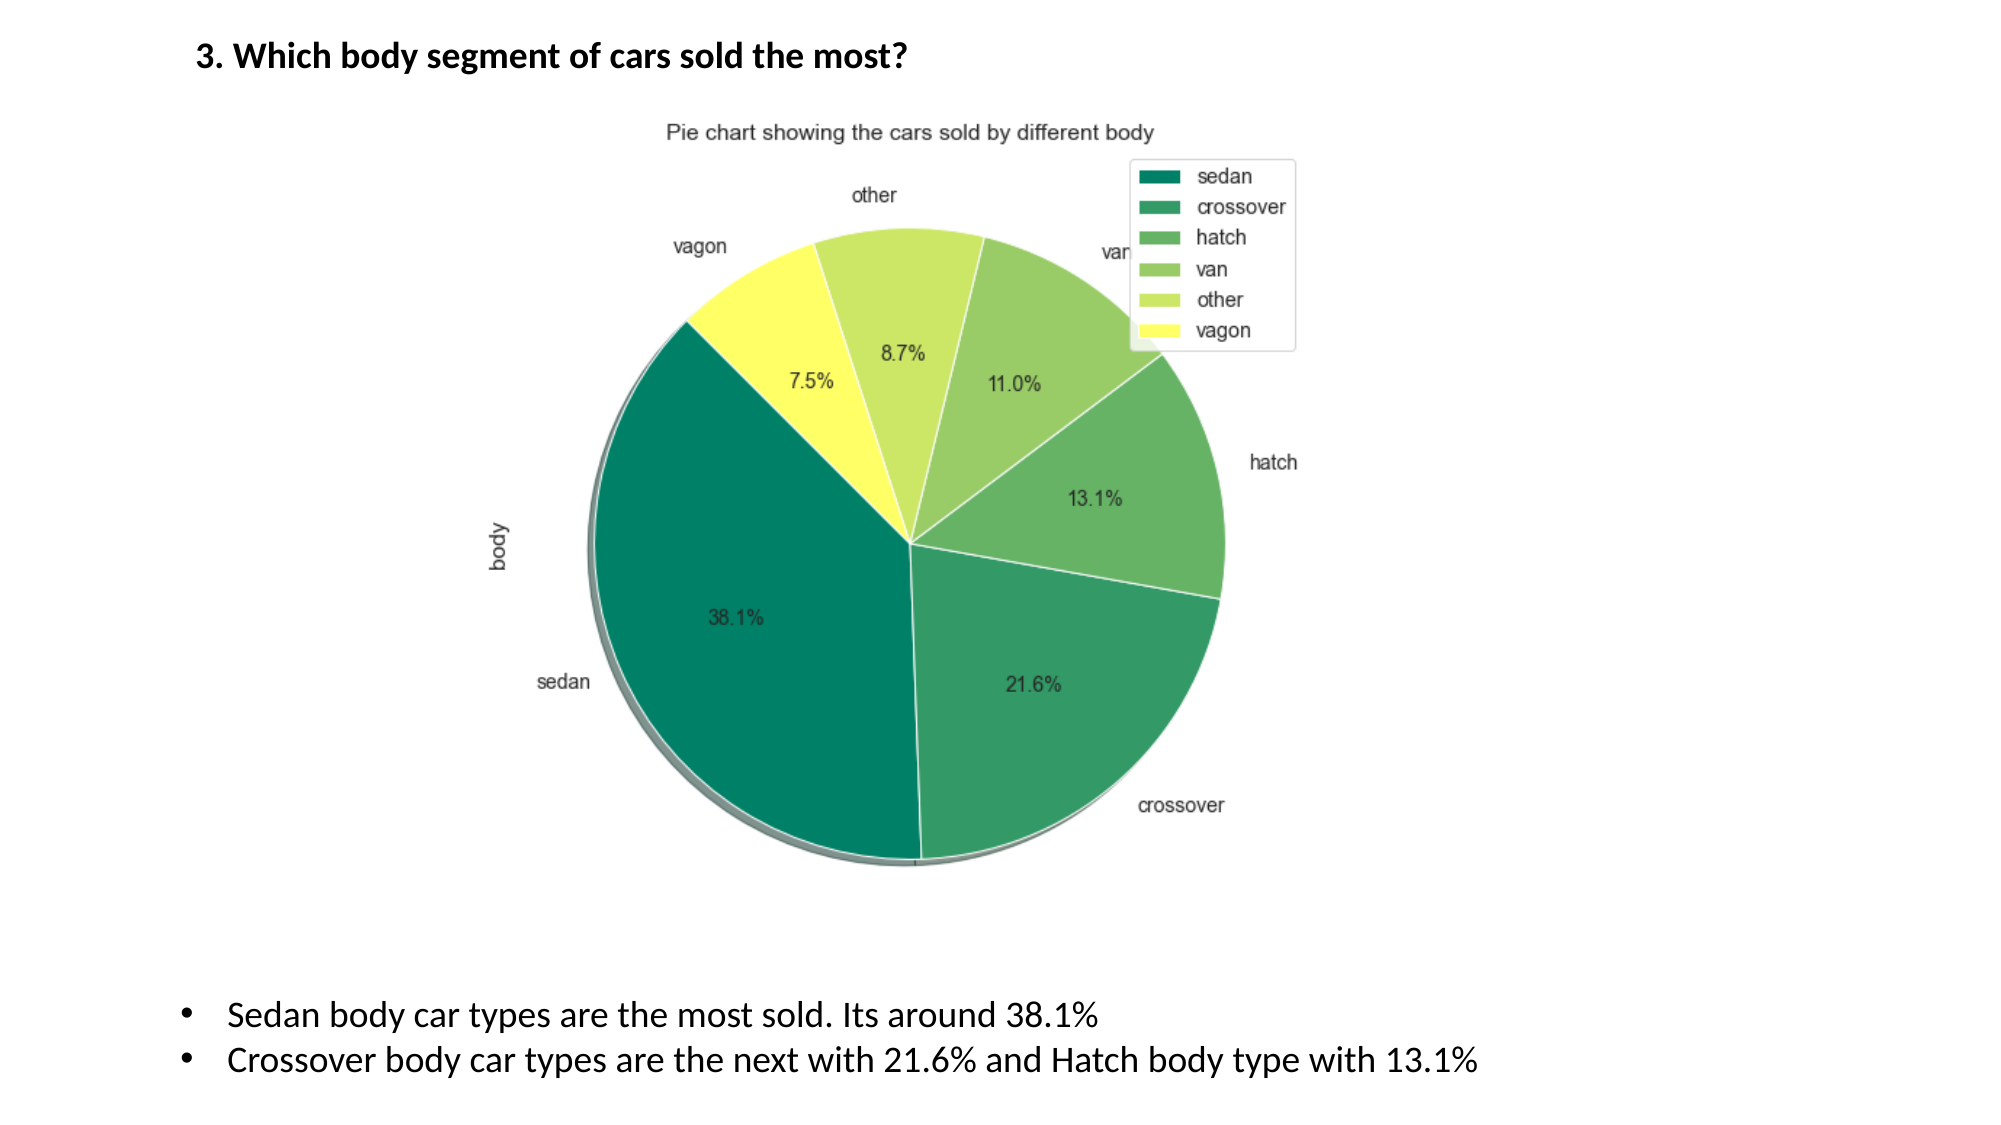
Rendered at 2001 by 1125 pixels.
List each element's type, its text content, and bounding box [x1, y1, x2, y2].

picture [479, 114, 1314, 949]
text_box Sedan body car types are the most sold. Its around 38.1% Crossover body car types are the next with 21.6% and Hatch body type with 13.1% [165, 982, 1822, 1088]
text_box 3. Which body segment of cars sold the most? [180, 23, 1371, 83]
